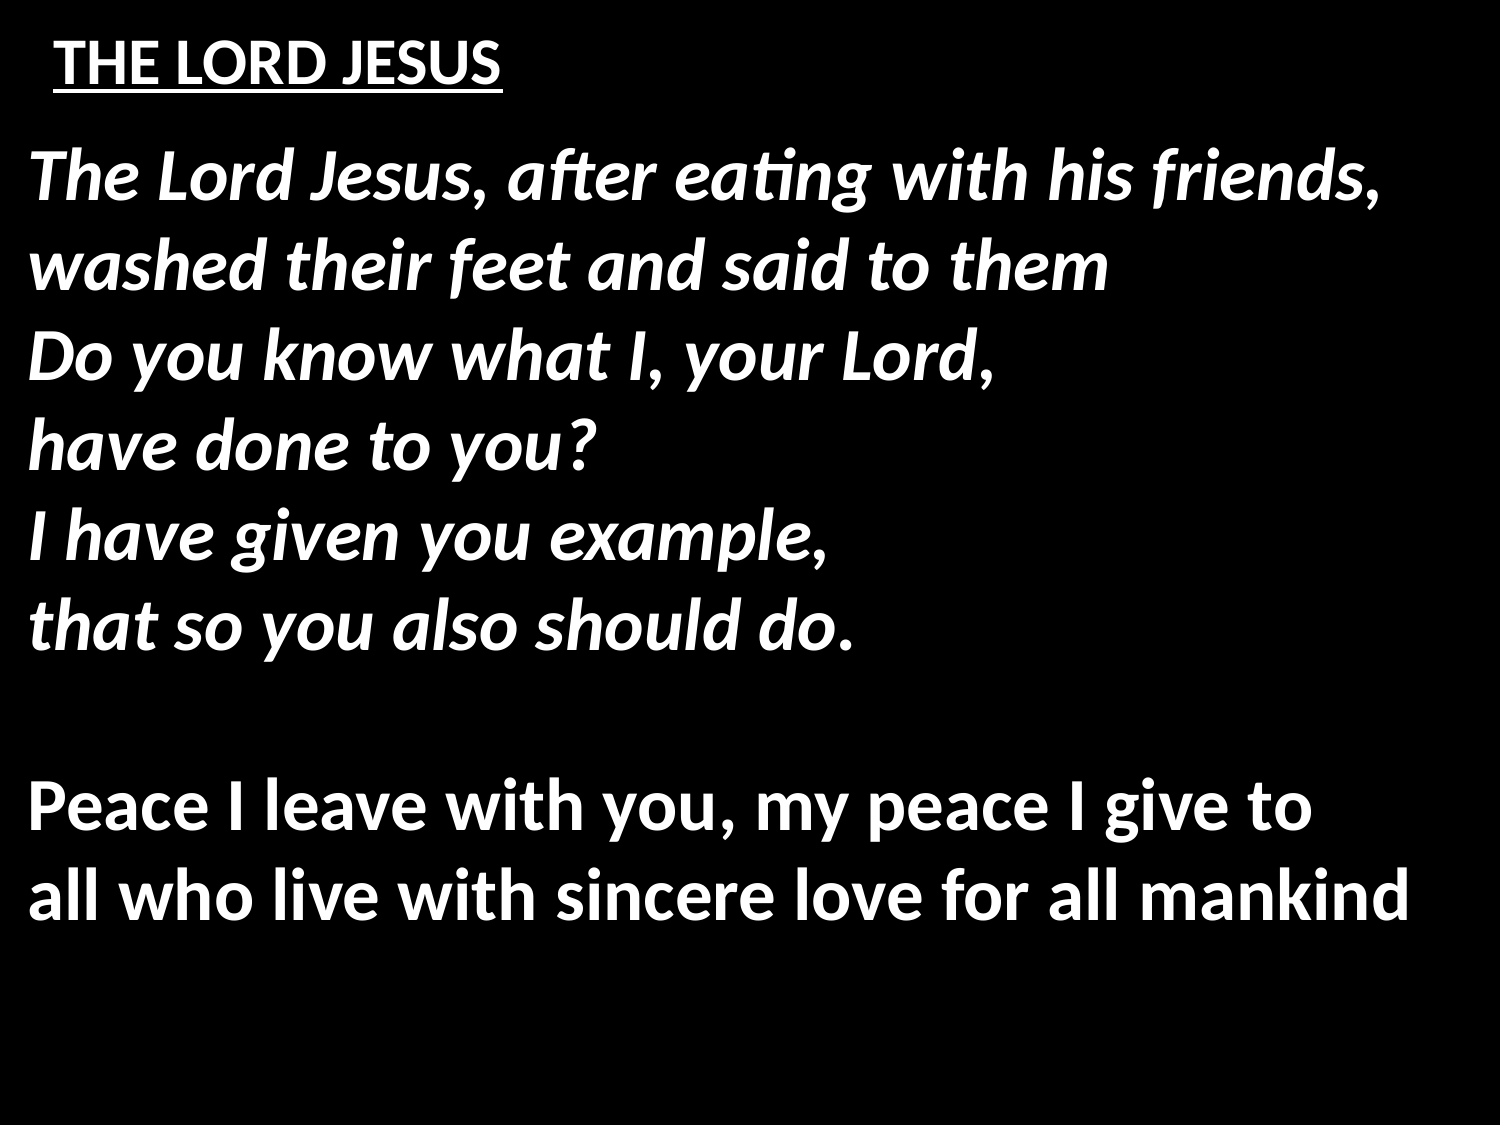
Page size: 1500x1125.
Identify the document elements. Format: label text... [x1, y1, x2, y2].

list The Lord Jesus, after eating with his friends, washed their feet and said to them Do you know what I, your Lord, have done to you? I have given you example, that so you also should do. Peace I leave with you, my peace I give to all who live with sincere love for all mankind [8, 125, 1489, 1116]
title THE LORD JESUS [10, 0, 1490, 117]
